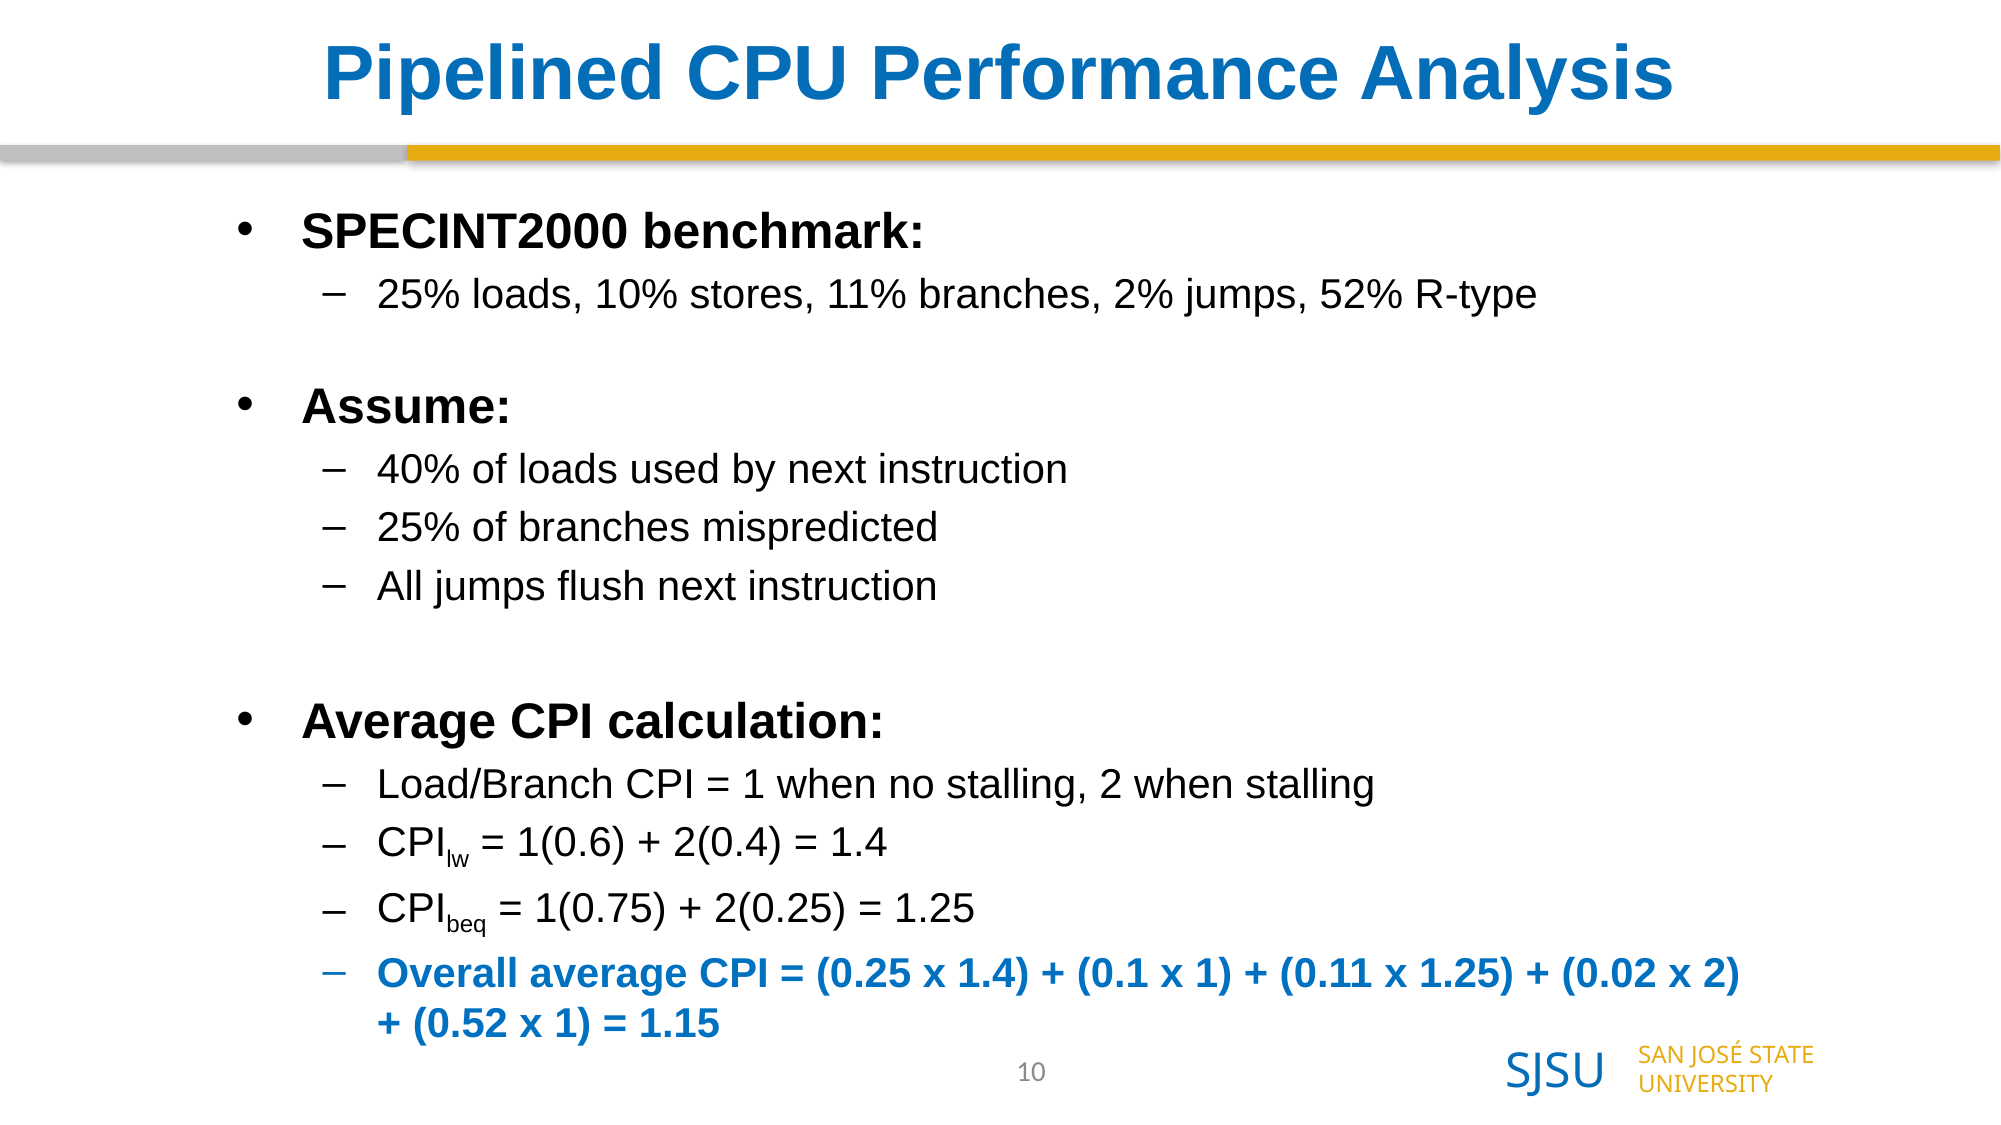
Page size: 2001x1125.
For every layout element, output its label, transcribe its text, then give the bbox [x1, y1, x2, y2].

list SPECINT2000 benchmark: 25% loads, 10% stores, 11% branches, 2% jumps, 52% R-type Assume: 40% of loads used by next instruction 25% of branches mispredicted All jumps flush next instruction Average CPI calculation: Load/Branch CPI = 1 when no stalling, 2 when stalling CPIlw = 1(0.6) + 2(0.4) = 1.4 CPIbeq = 1(0.75) + 2(0.25) = 1.25 Overall average CPI = (0.25 x 1.4) + (0.1 x 1) + (0.11 x 1.25) + (0.02 x 2) + (0.52 x 1) = 1.15 [221, 190, 1779, 1082]
title Pipelined CPU Performance Analysis [99, 11, 1900, 126]
slide_number 10 [797, 1040, 1265, 1100]
